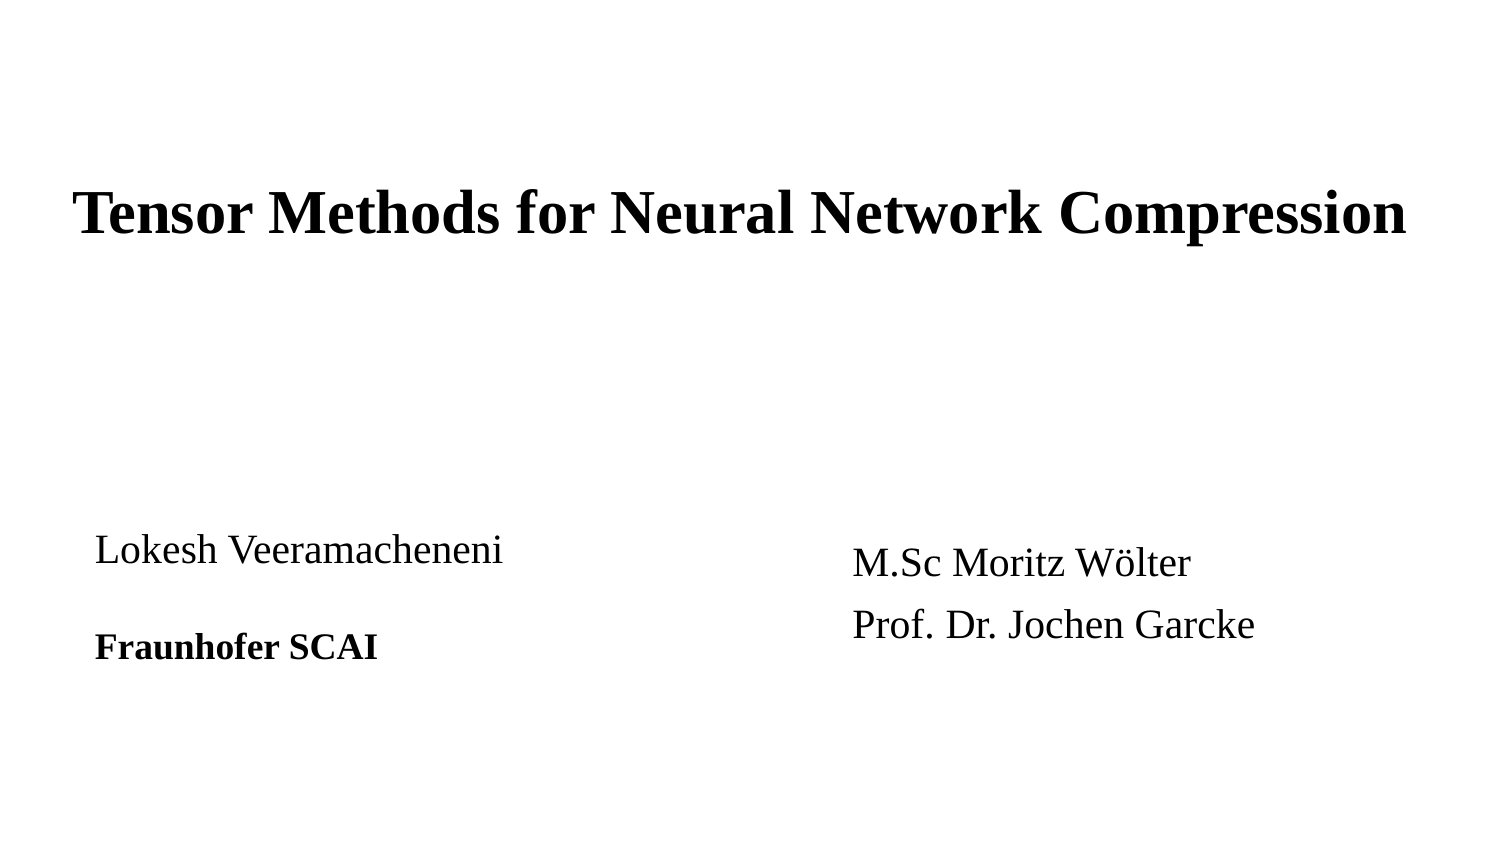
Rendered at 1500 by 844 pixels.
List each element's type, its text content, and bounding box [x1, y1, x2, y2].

text_box M.Sc Moritz Wölter Prof. Dr. Jochen Garcke [837, 507, 1389, 814]
text_box Tensor Methods for Neural Network Compression [41, 76, 1440, 262]
text_box Lokesh Veeramacheneni Fraunhofer SCAI [79, 507, 632, 707]
